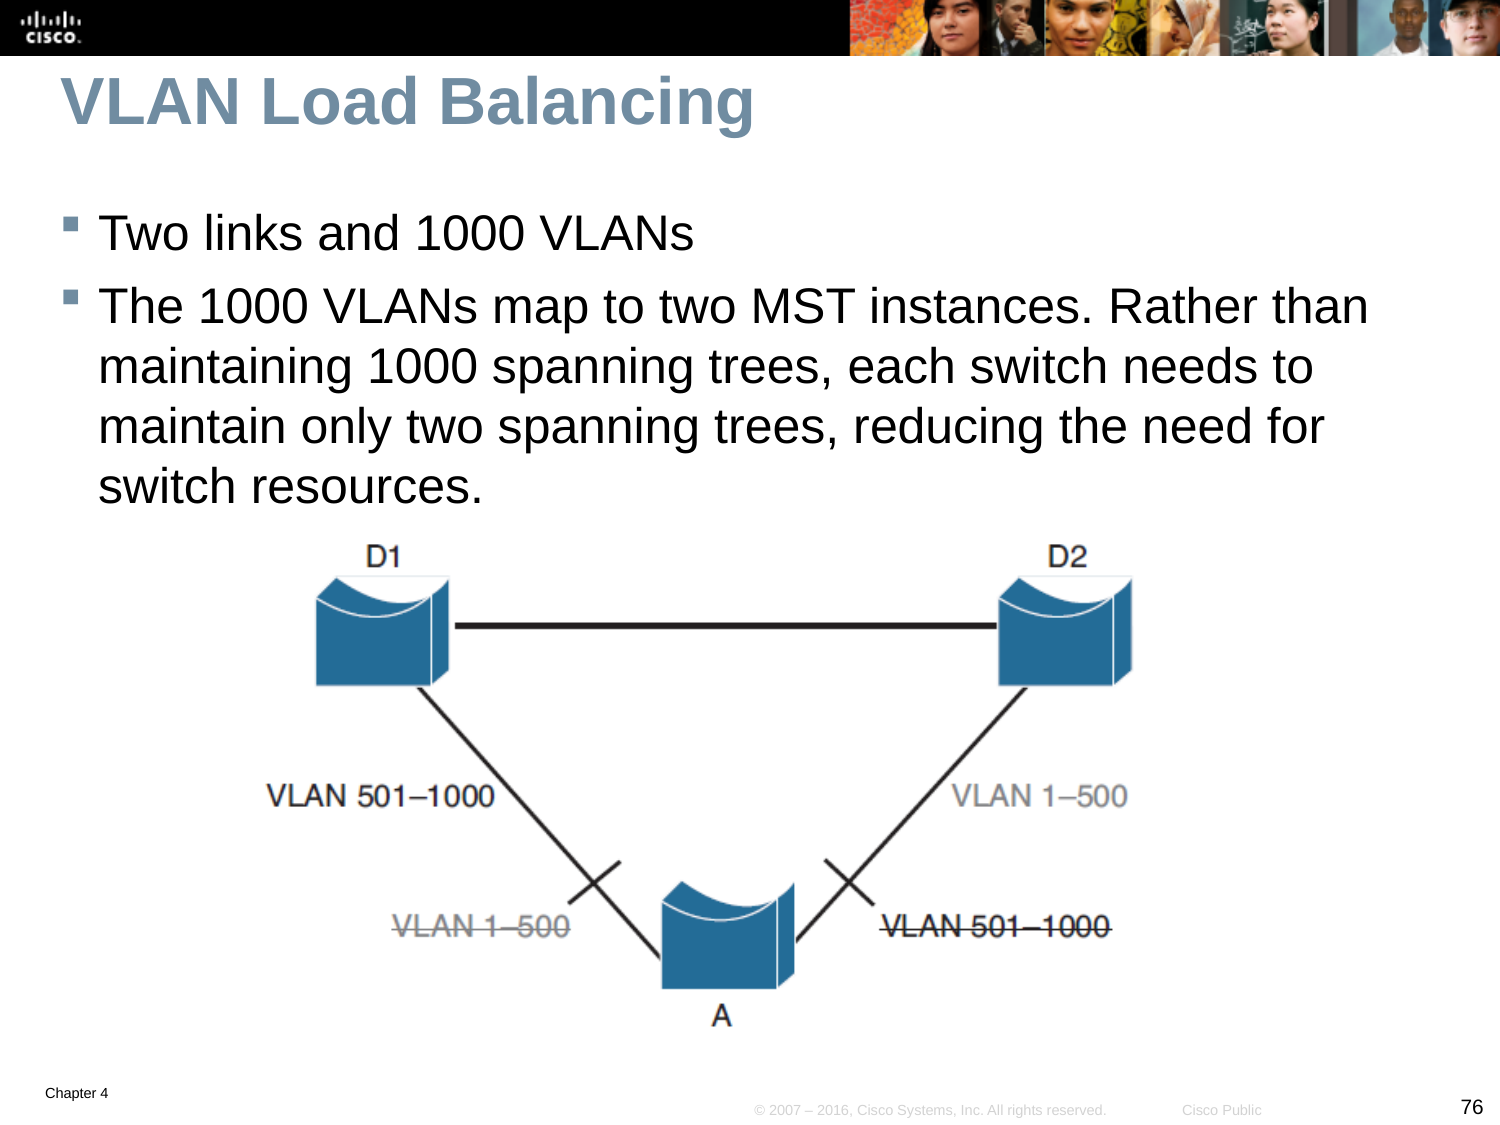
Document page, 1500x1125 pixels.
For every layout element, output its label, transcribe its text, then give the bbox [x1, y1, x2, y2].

picture [0, 0, 1500, 56]
picture [222, 516, 1238, 1073]
list Two links and 1000 VLANs The 1000 VLANs map to two MST instances. Rather than maintaining 1000 spanning trees, each switch needs to maintain only two spanning trees, reducing the need for switch resources. [45, 193, 1444, 1037]
title VLAN Load Balancing [45, 59, 1444, 182]
